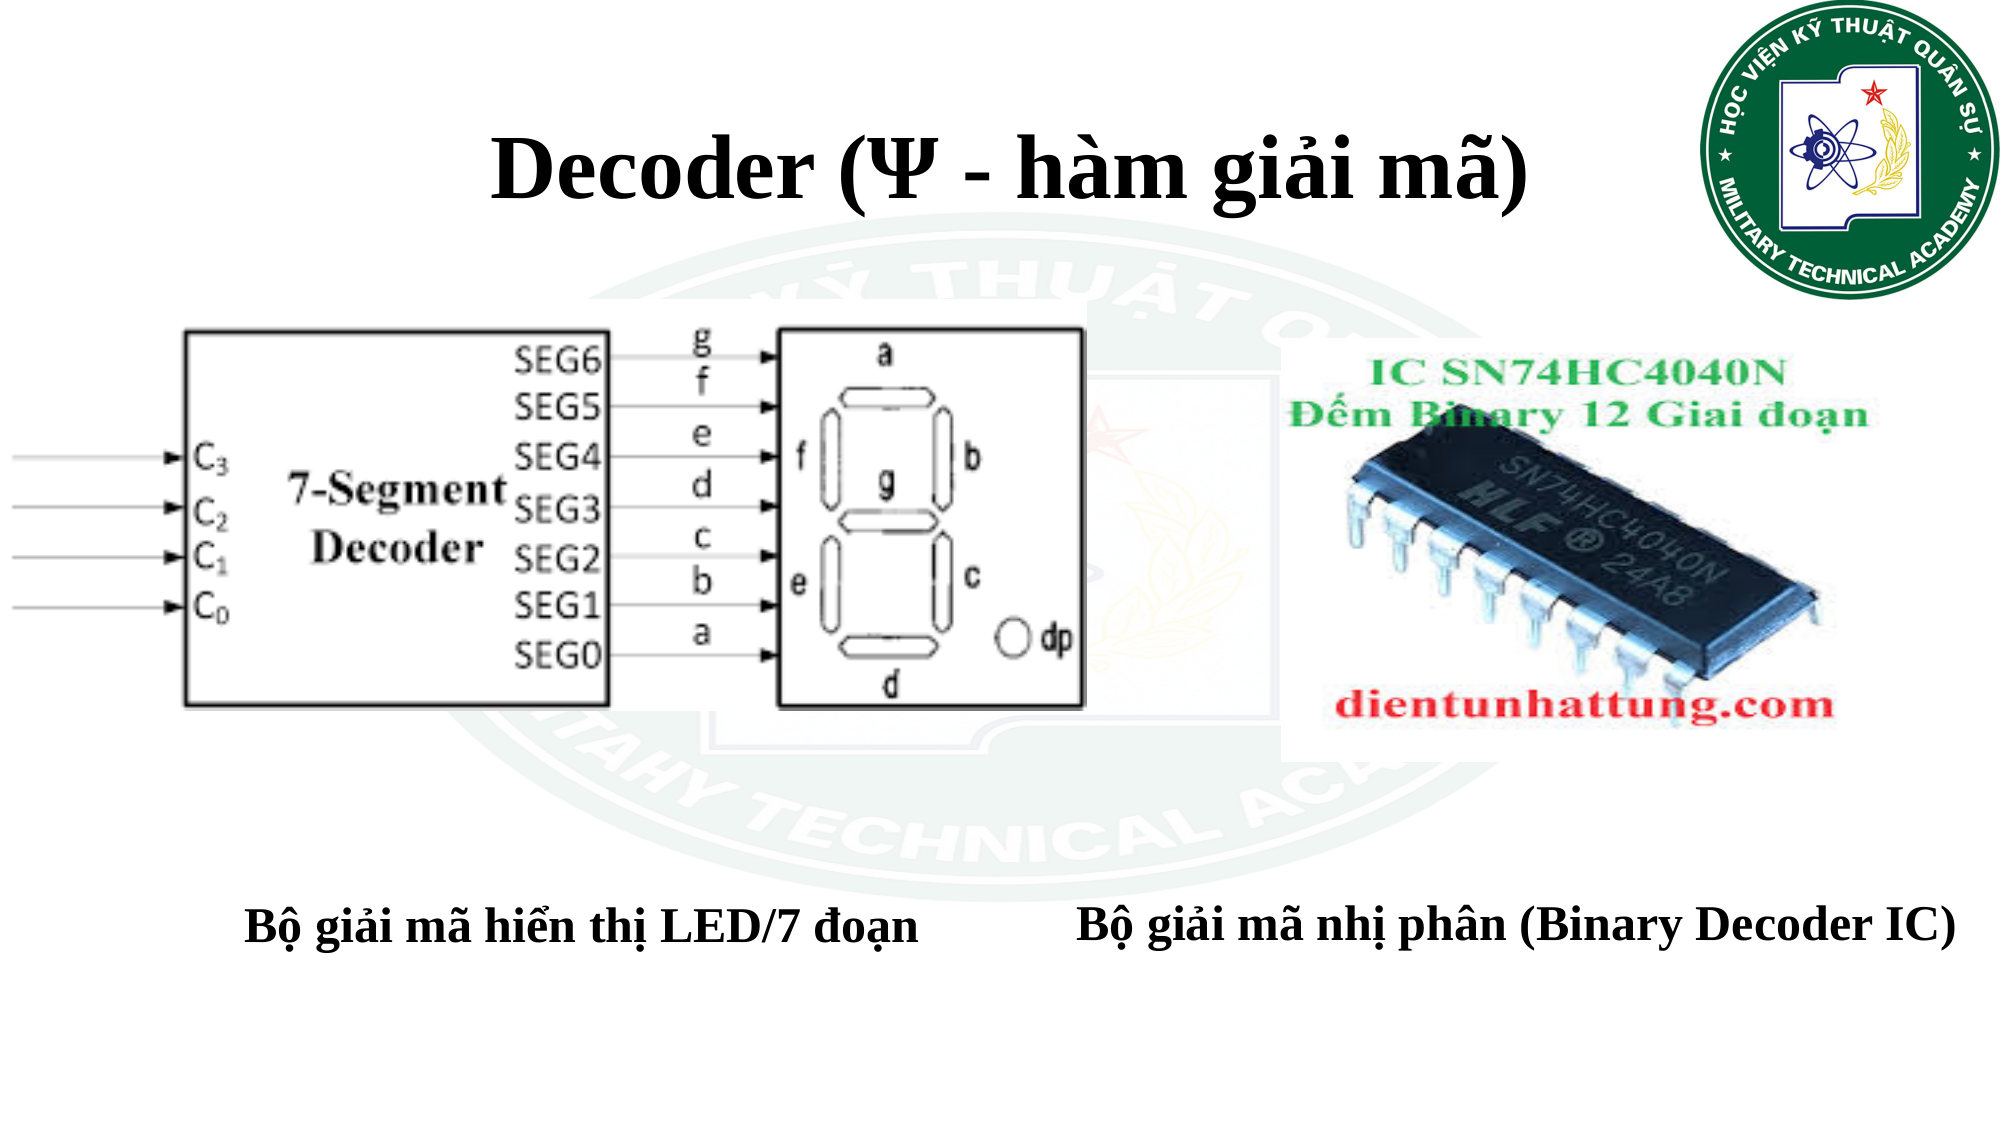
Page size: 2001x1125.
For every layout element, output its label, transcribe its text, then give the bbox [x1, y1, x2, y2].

text_box Bộ giải mã hiển thị LED/7 đoạn [117, 884, 1047, 970]
text_box Bộ giải mã nhị phân (Binary Decoder IC) [1061, 882, 2000, 958]
title Decoder (Ψ - hàm giải mã) [137, 59, 1699, 278]
picture [1281, 338, 1883, 762]
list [1699, 0, 2000, 300]
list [11, 299, 1087, 711]
